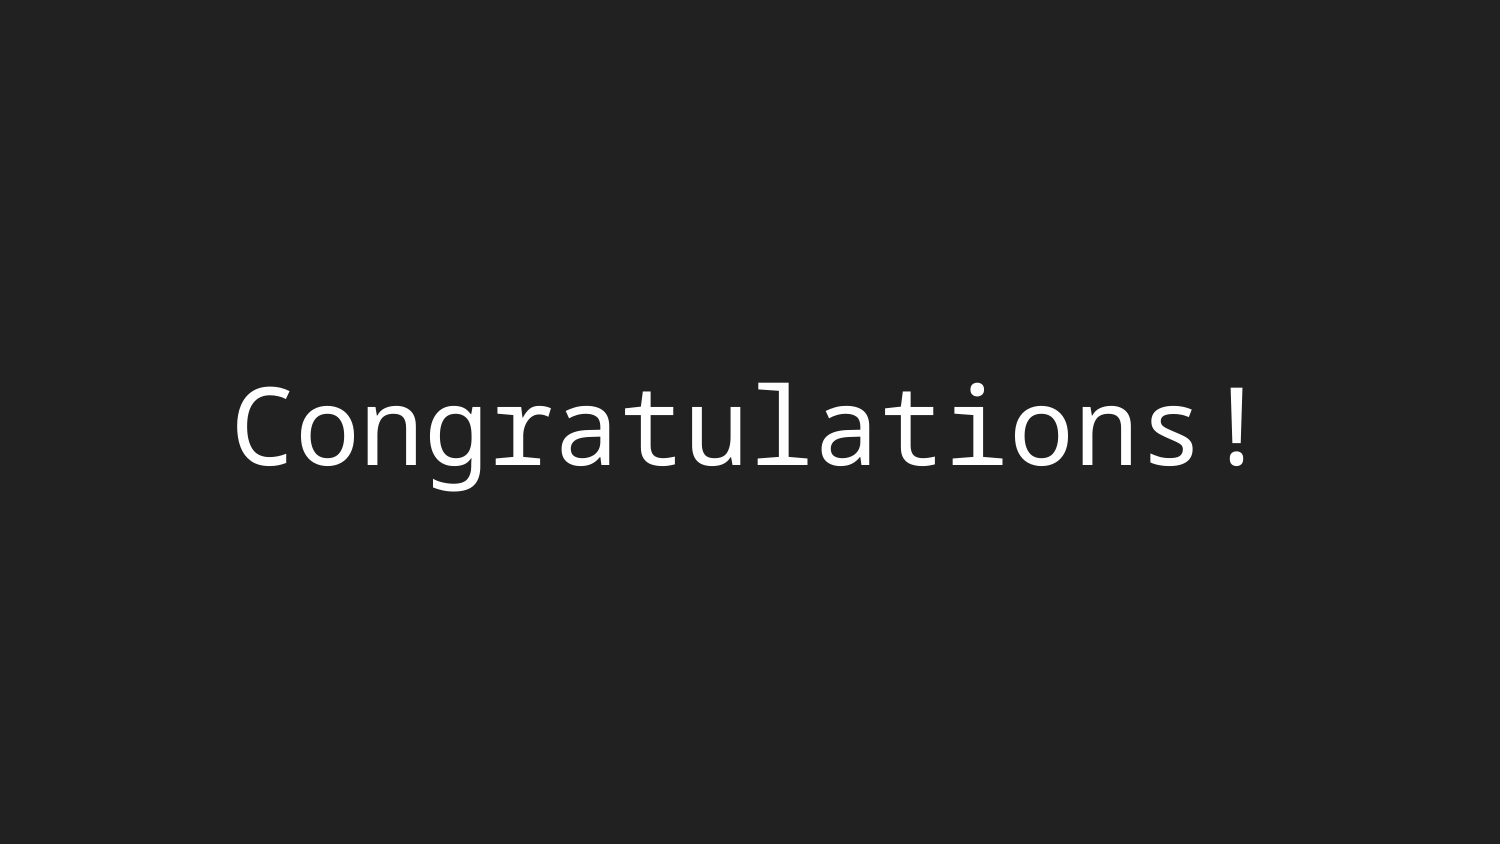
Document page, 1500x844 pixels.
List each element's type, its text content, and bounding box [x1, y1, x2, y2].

title Congratulations! [51, 253, 1449, 591]
